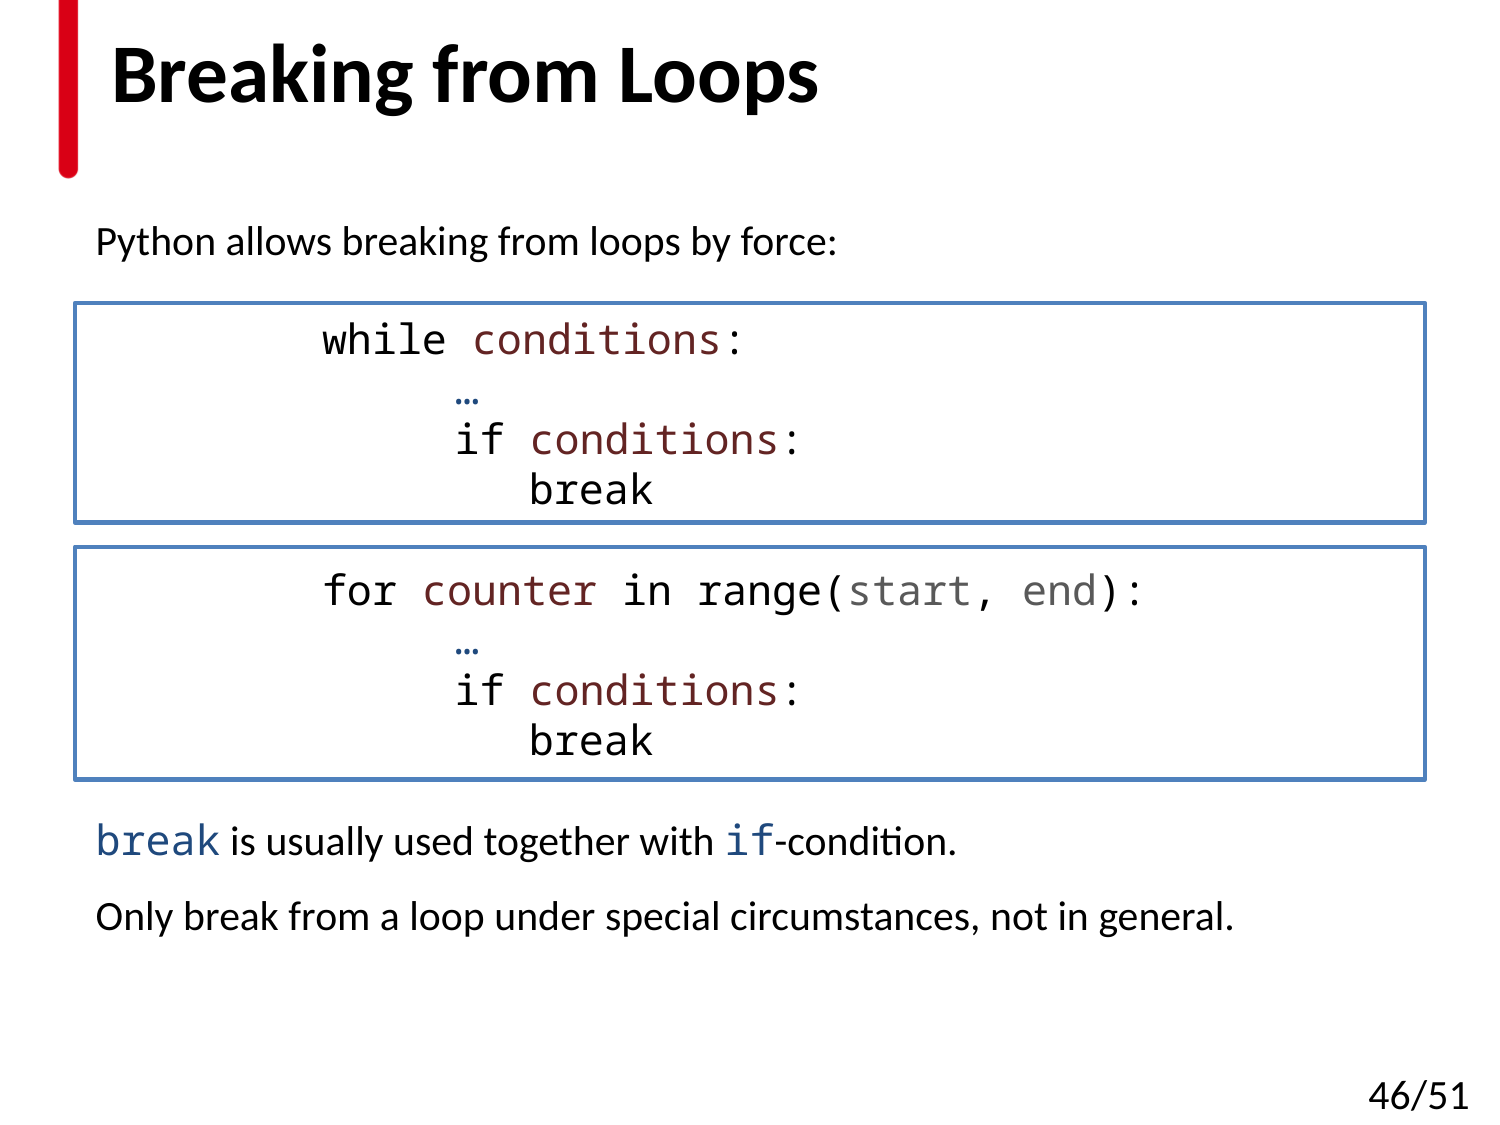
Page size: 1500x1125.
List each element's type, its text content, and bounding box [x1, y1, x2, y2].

text_box while conditions: … if conditions: break [73, 301, 1427, 525]
list Python allows breaking from loops by force: break is usually used together with if-condition. Only break from a loop under special circumstances, not in general. [80, 206, 1470, 701]
picture [57, 0, 81, 200]
text_box for counter in range(start, end): … if conditions: break [73, 545, 1427, 782]
title Breaking from Loops [96, 0, 1500, 138]
